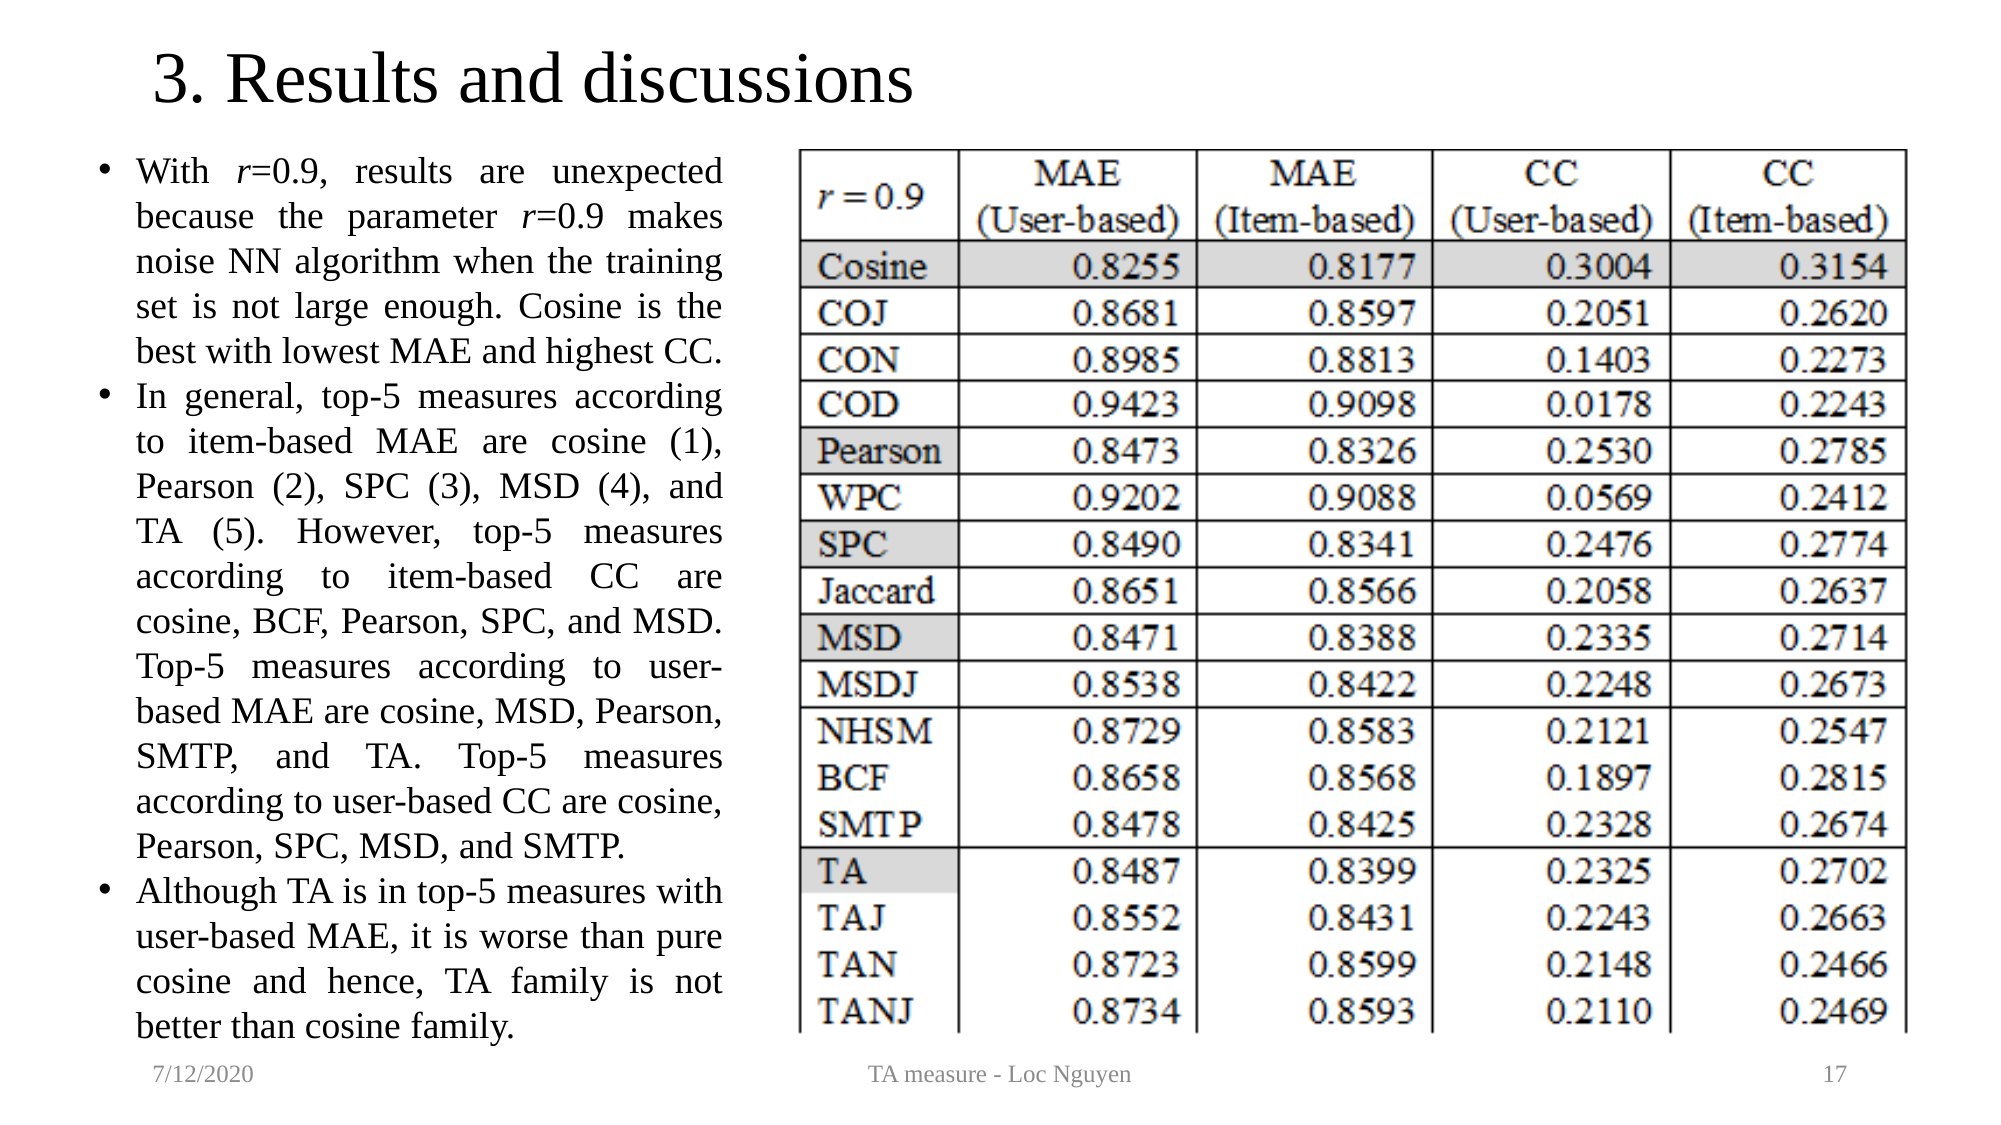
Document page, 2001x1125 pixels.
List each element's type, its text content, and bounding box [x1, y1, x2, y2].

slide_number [137, 1042, 588, 1103]
title 3. Results and discussions [137, 19, 1863, 128]
list With r=0.9, results are unexpected because the parameter r=0.9 makes noise NN algorithm when the training set is not large enough. Cosine is the best with lowest MAE and highest CC. In general, top-5 measures according to item-based MAE are cosine (1), Pearson (2), SPC (3), MSD (4), and TA (5). However, top-5 measures according to item-based CC are cosine, BCF, Pearson, SPC, and MSD. Top-5 measures according to user-based MAE are cosine, MSD, Pearson, SMTP, and TA. Top-5 measures according to user-based CC are cosine, Pearson, SPC, MSD, and SMTP. Although TA is in top-5 measures with user-based MAE, it is worse than pure cosine and hence, TA family is not better than cosine family. [83, 138, 739, 1043]
picture [795, 149, 1915, 1044]
slide_number 17 [1412, 1044, 1863, 1103]
footer TA measure - Loc Nguyen [662, 1042, 1338, 1103]
